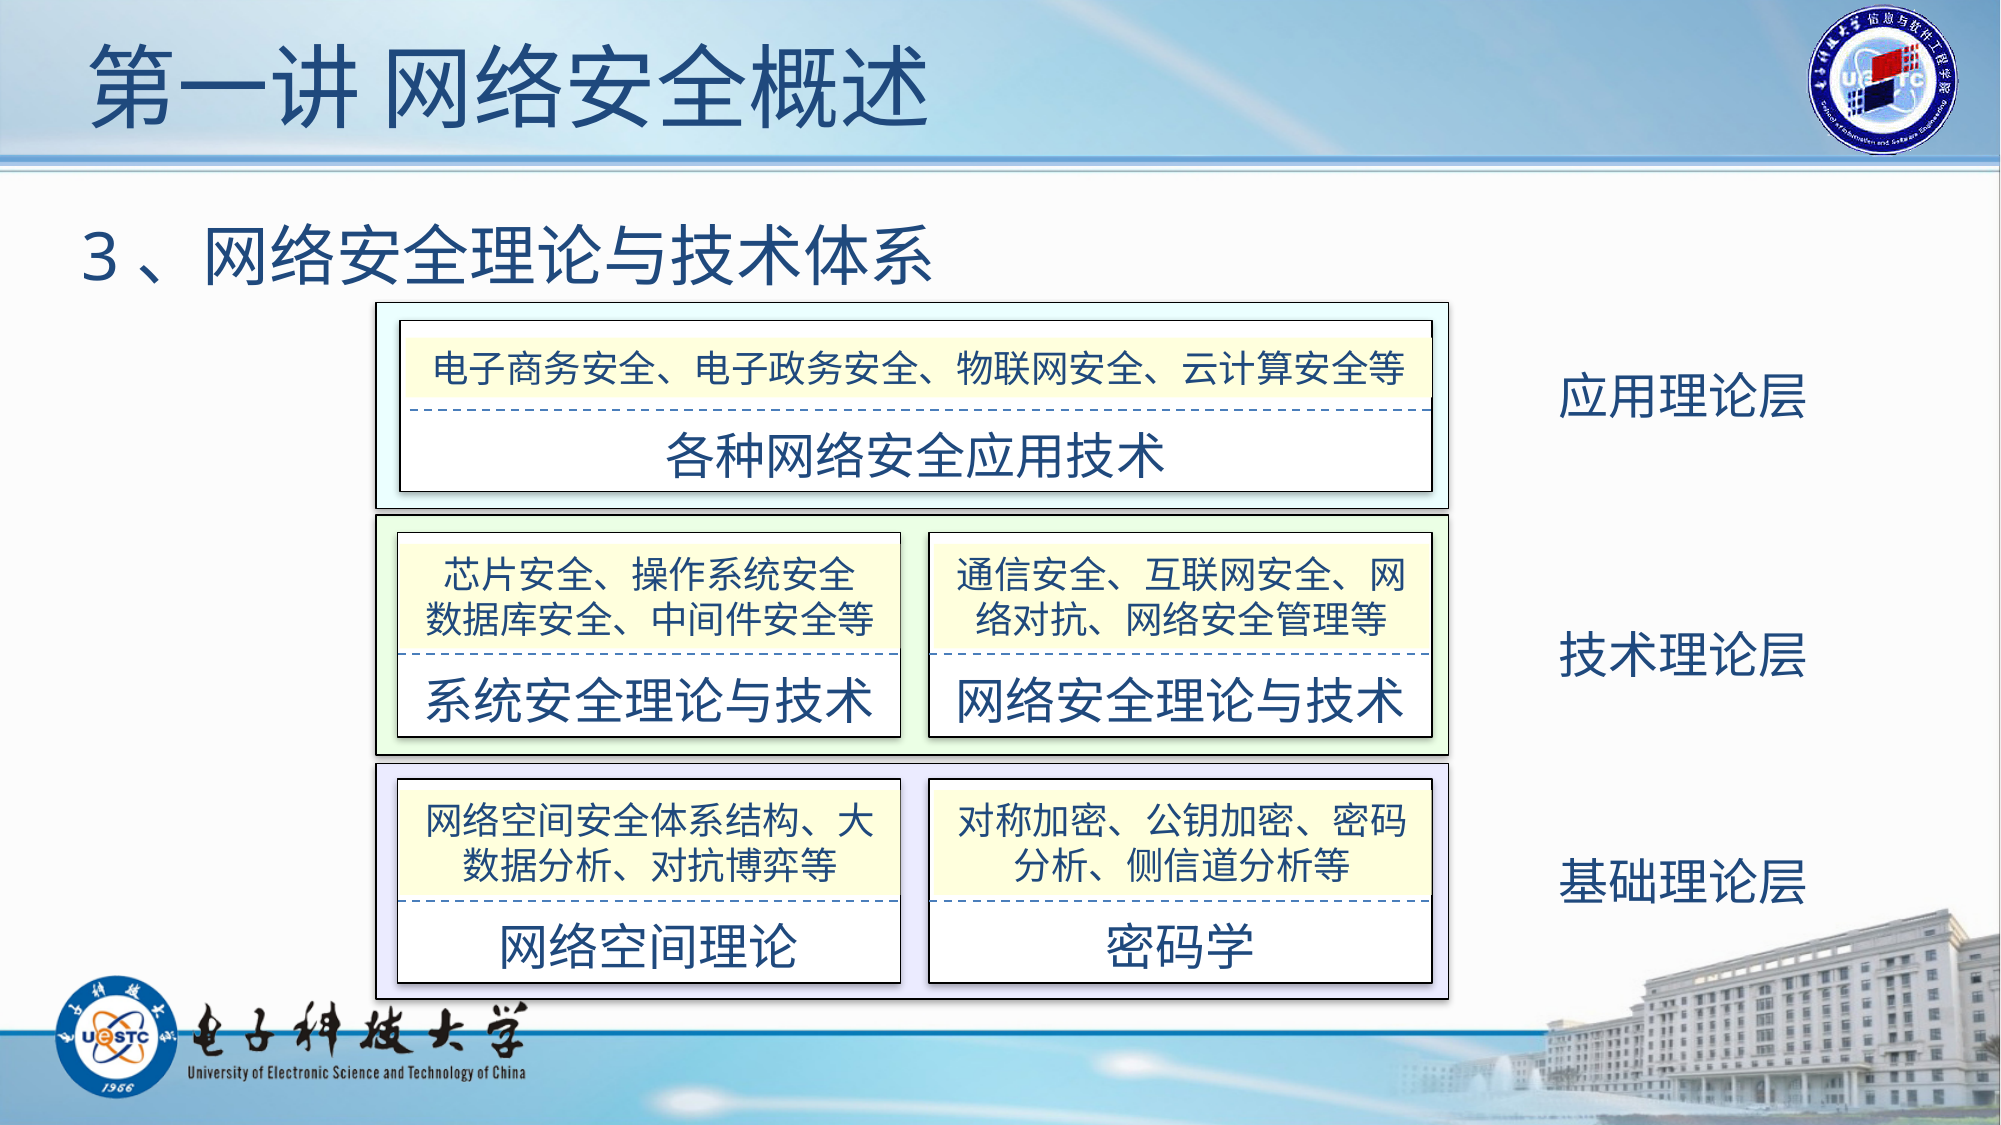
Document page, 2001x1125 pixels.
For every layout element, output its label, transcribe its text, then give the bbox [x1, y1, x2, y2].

text_box 网络空间理论 [397, 778, 901, 900]
text_box 系统安全理论与技术 [397, 532, 901, 654]
text_box 密码学 [928, 778, 1433, 900]
text_box 各种网络安全应用技术 [399, 320, 1433, 492]
text_box 电子商务安全、电子政务安全、物联网安全、云计算安全等 [405, 337, 1432, 398]
text_box 基础理论层 [1501, 843, 1866, 918]
text_box 网络安全理论与技术 [928, 532, 1433, 654]
text_box 对称加密、公钥加密、密码分析、侧信道分析等 [933, 790, 1432, 895]
text_box 系统安全理论与技术 [397, 660, 901, 738]
text_box [375, 302, 1449, 509]
text_box 芯片安全、操作系统安全 数据库安全、中间件安全等 [399, 543, 901, 649]
text_box [375, 516, 1449, 756]
text_box 网络安全理论与技术 [928, 660, 1433, 738]
text_box 网络空间安全体系结构、大数据分析、对抗博弈等 [399, 790, 901, 895]
text_box 技术理论层 [1513, 616, 1854, 692]
text_box 3、网络安全理论与技术体系 [67, 206, 952, 302]
text_box [375, 763, 1449, 1000]
text_box 网络空间理论 [397, 906, 901, 984]
text_box 密码学 [928, 906, 1433, 984]
title 第一讲 网络安全概述 [70, 12, 1725, 159]
picture [0, 0, 2001, 1125]
text_box 应用理论层 [1501, 356, 1866, 432]
text_box 通信安全、互联网安全、网络对抗、网络安全管理等 [933, 543, 1430, 649]
